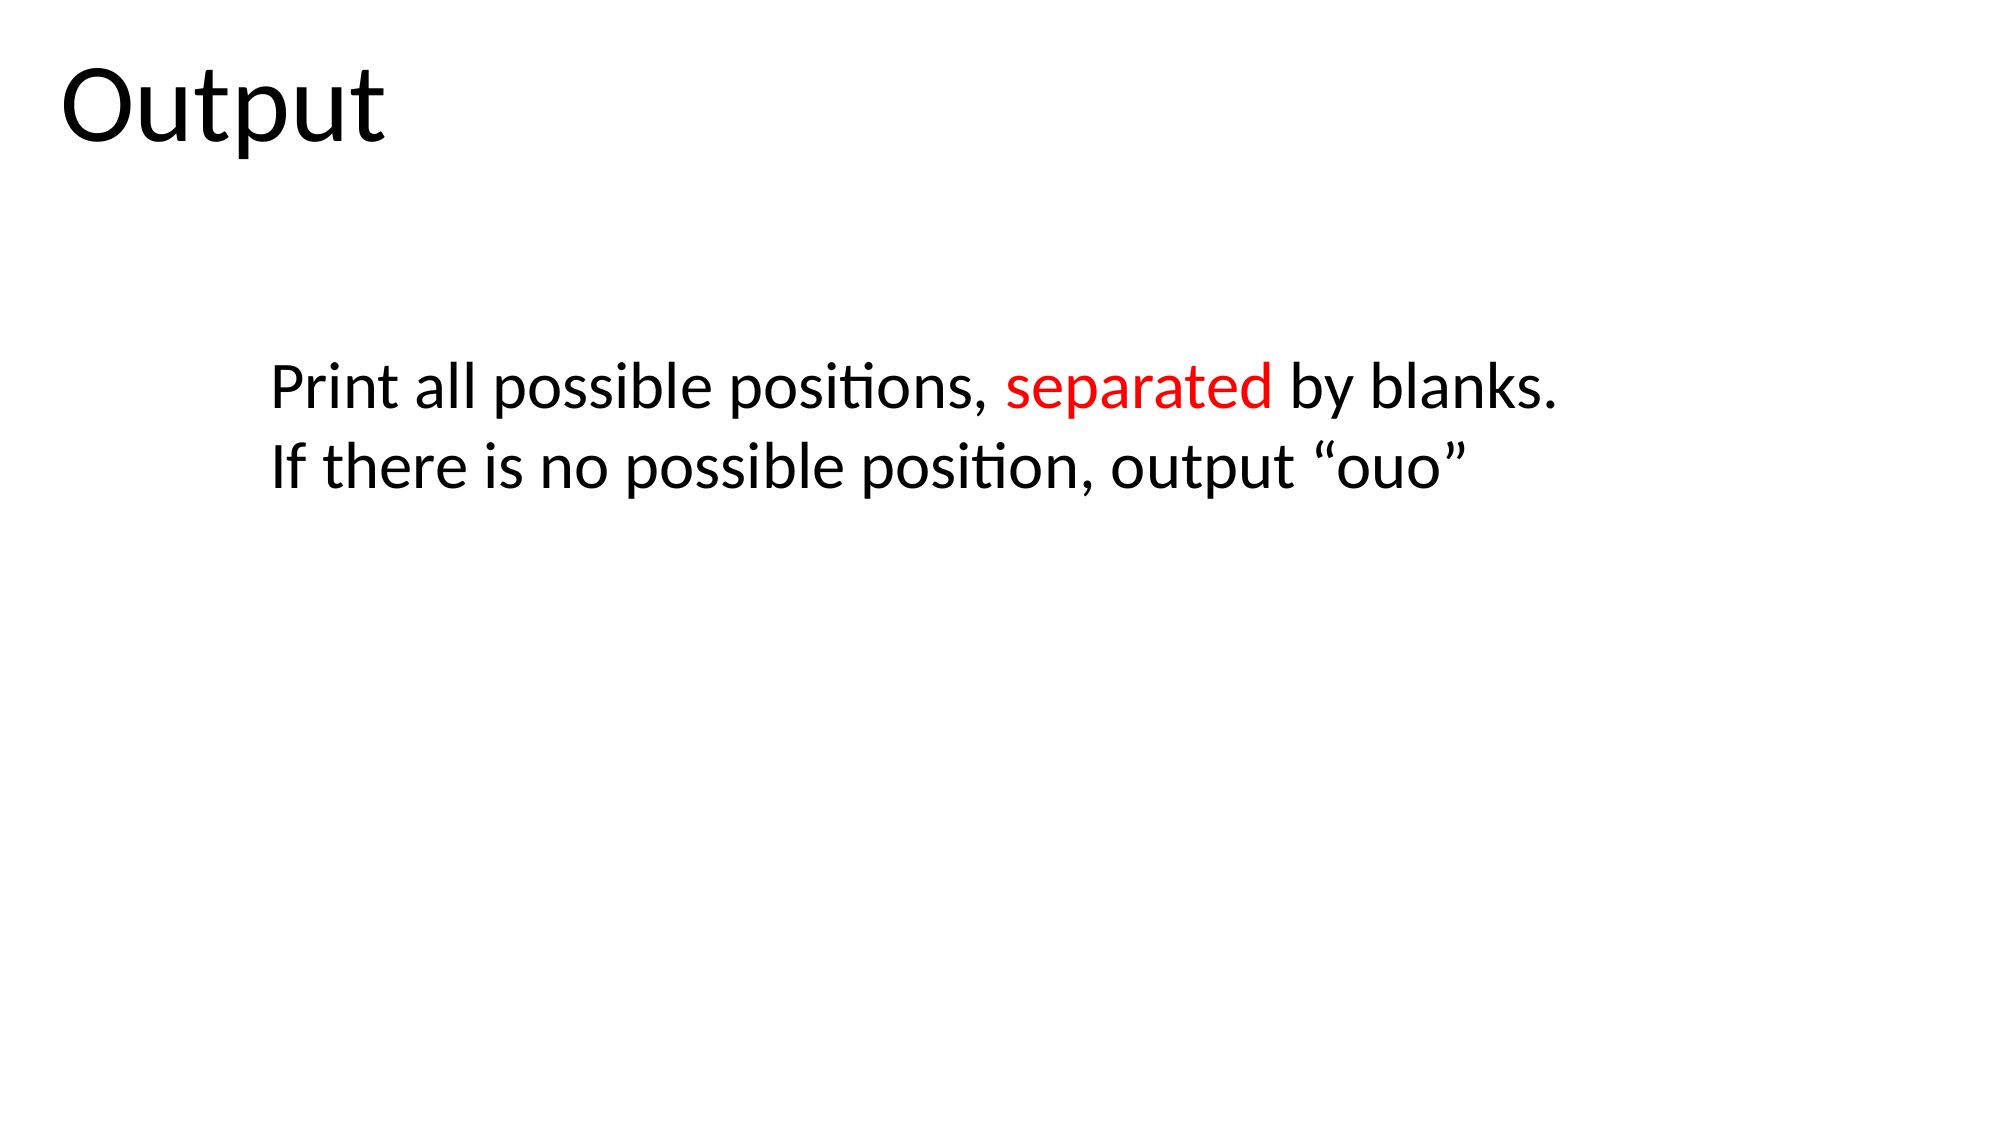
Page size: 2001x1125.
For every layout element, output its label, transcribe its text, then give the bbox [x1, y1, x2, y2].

text_box Print all possible positions, separated by blanks. If there is no possible position, output “ouo” [255, 334, 1575, 510]
text_box Output [45, 21, 403, 172]
